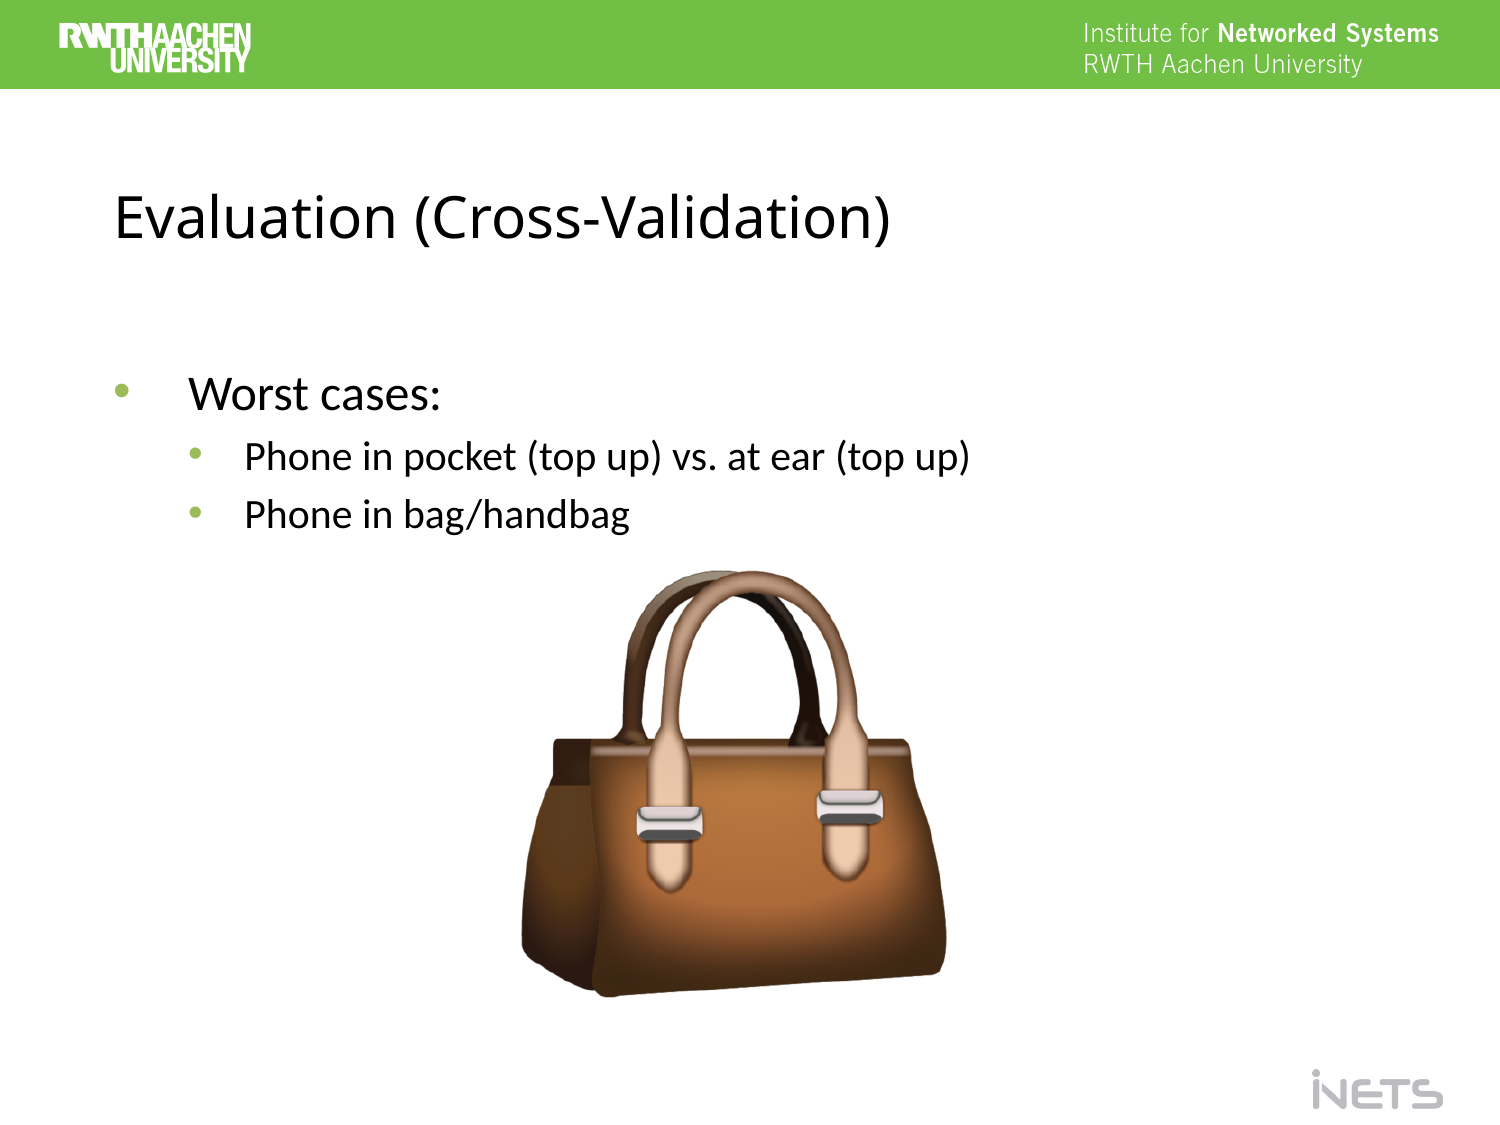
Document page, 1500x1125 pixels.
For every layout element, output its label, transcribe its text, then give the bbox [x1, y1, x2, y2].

picture [517, 567, 950, 1000]
list Worst cases: Phone in pocket (top up) vs. at ear (top up) Phone in bag/handbag [98, 352, 1487, 1081]
picture [1312, 1081, 1443, 1109]
picture [0, 0, 1500, 89]
title Evaluation (Cross-Validation) [98, 172, 1402, 258]
